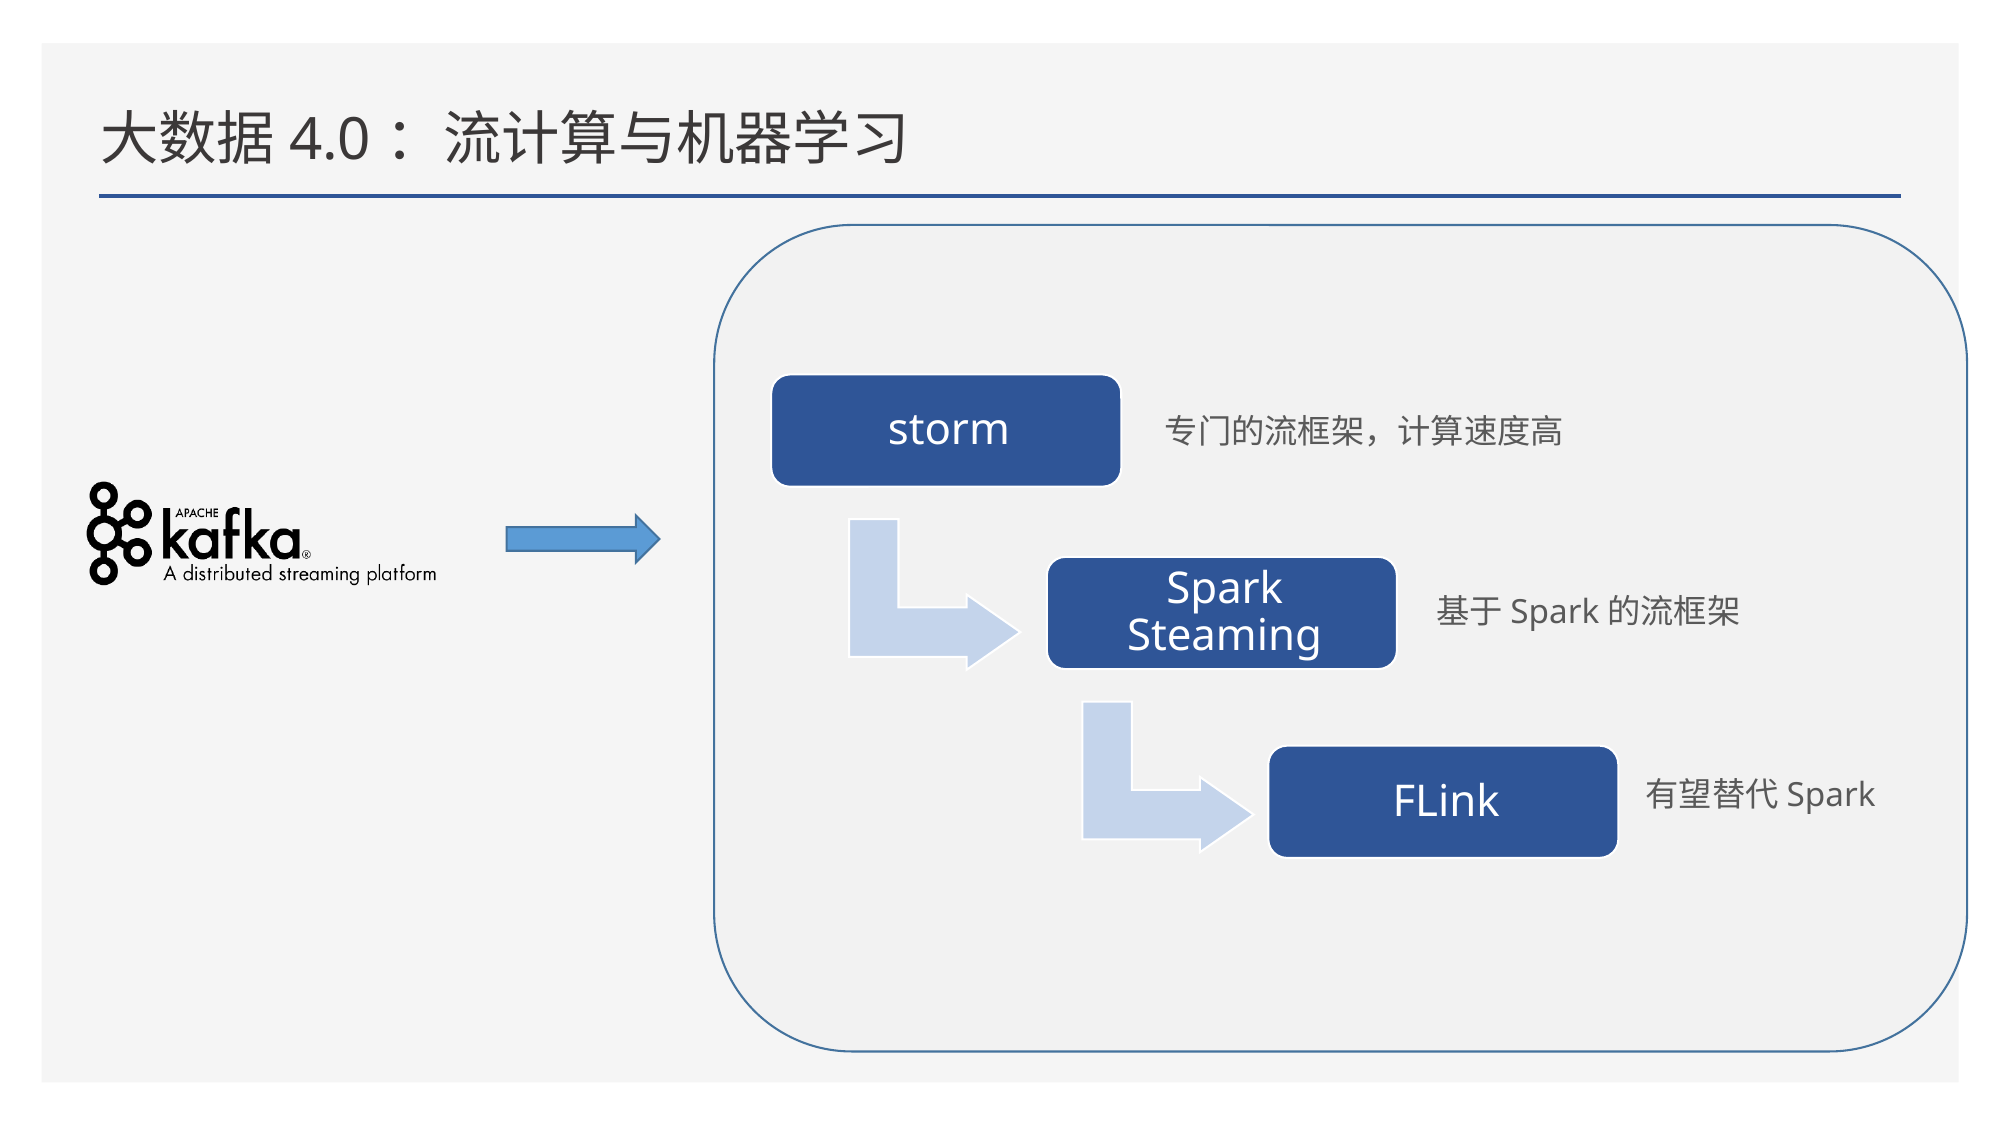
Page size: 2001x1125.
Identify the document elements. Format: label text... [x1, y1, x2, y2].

picture [85, 480, 438, 586]
title 大数据4.0：流计算与机器学习 [85, 73, 1214, 179]
text_box [713, 223, 1969, 1053]
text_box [659, 352, 1700, 858]
text_box 基于Spark的流框架 [1700, 582, 1756, 638]
text_box 有望替代Spark [1700, 766, 1891, 821]
text_box [505, 512, 659, 565]
